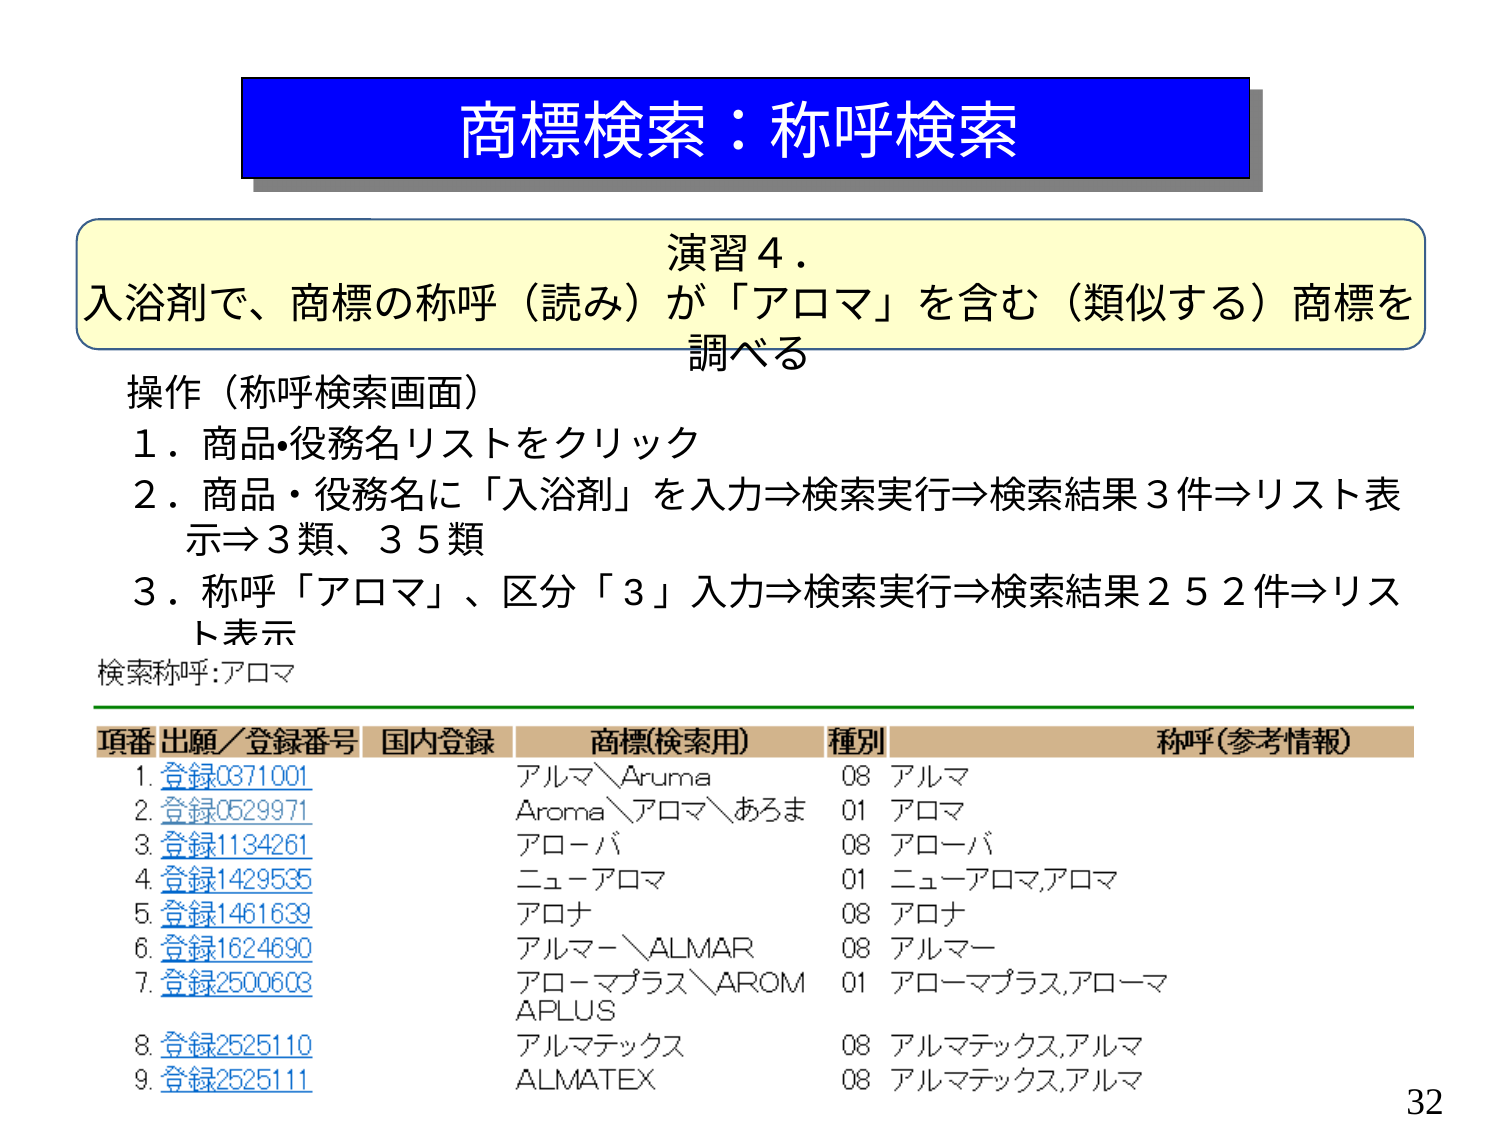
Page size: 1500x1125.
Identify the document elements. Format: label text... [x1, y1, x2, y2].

picture [86, 644, 1414, 1096]
slide_number 32 [1108, 1069, 1459, 1125]
text_box 操作（称呼検索画面） １．商品・役務名リストをクリック ２．商品・役務名に「入浴剤」を入力⇒検索実行⇒検索結果３件⇒リスト表示⇒３類、３５類 ３．称呼「アロマ」、区分「3」入力⇒検索実行⇒検索結果２５２件⇒リスト表示 [112, 361, 1447, 666]
text_box 演習４． 入浴剤で、商標の称呼（読み）が「アロマ」を含む（類似する）商標を調べる [64, 219, 1436, 385]
text_box 商標検索：称呼検索 [242, 78, 1250, 179]
